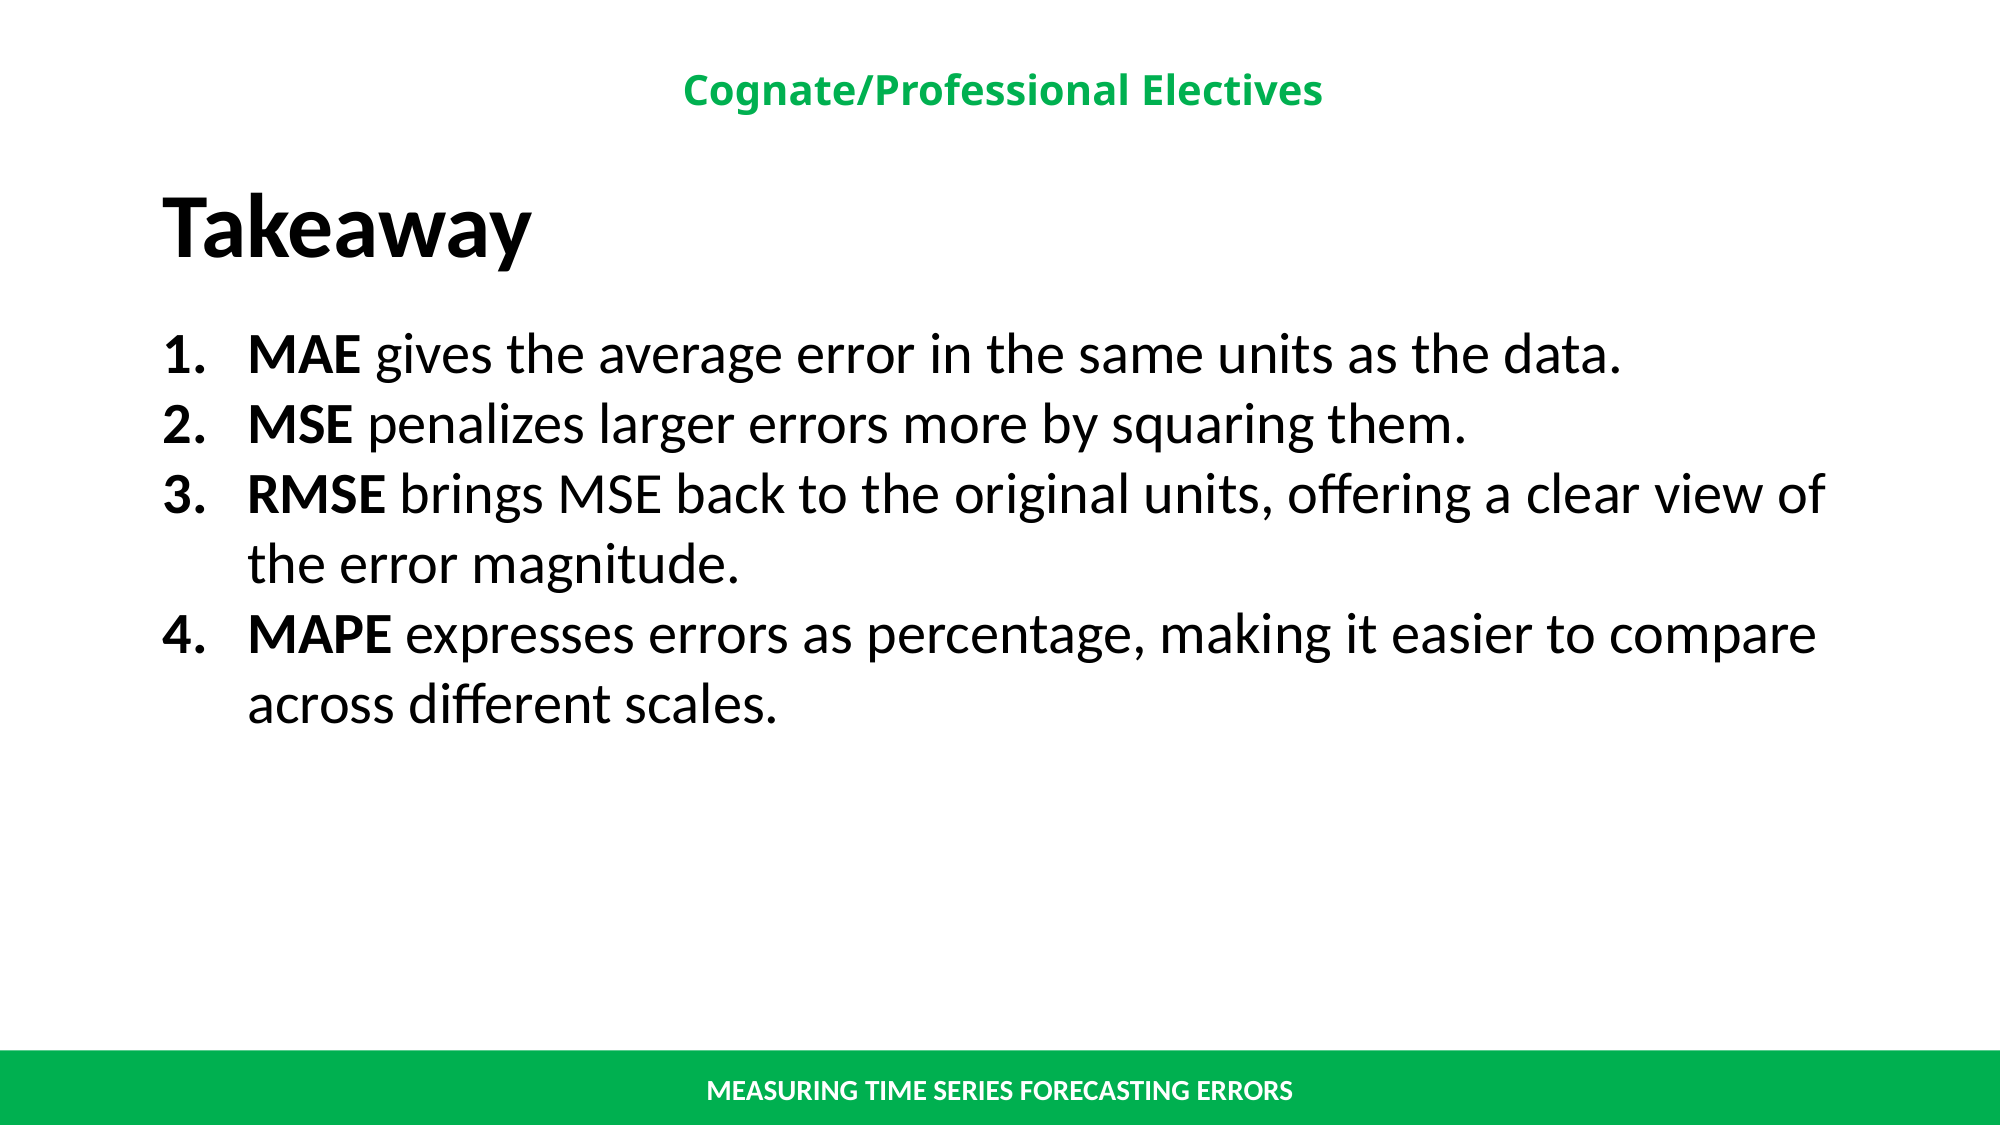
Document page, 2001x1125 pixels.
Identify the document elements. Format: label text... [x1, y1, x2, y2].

text_box Takeaway MAE gives the average error in the same units as the data. MSE penalizes larger errors more by squaring them. RMSE brings MSE back to the original units, offering a clear view of the error magnitude. MAPE expresses errors as percentage, making it easier to compare across different scales. [147, 158, 1880, 743]
